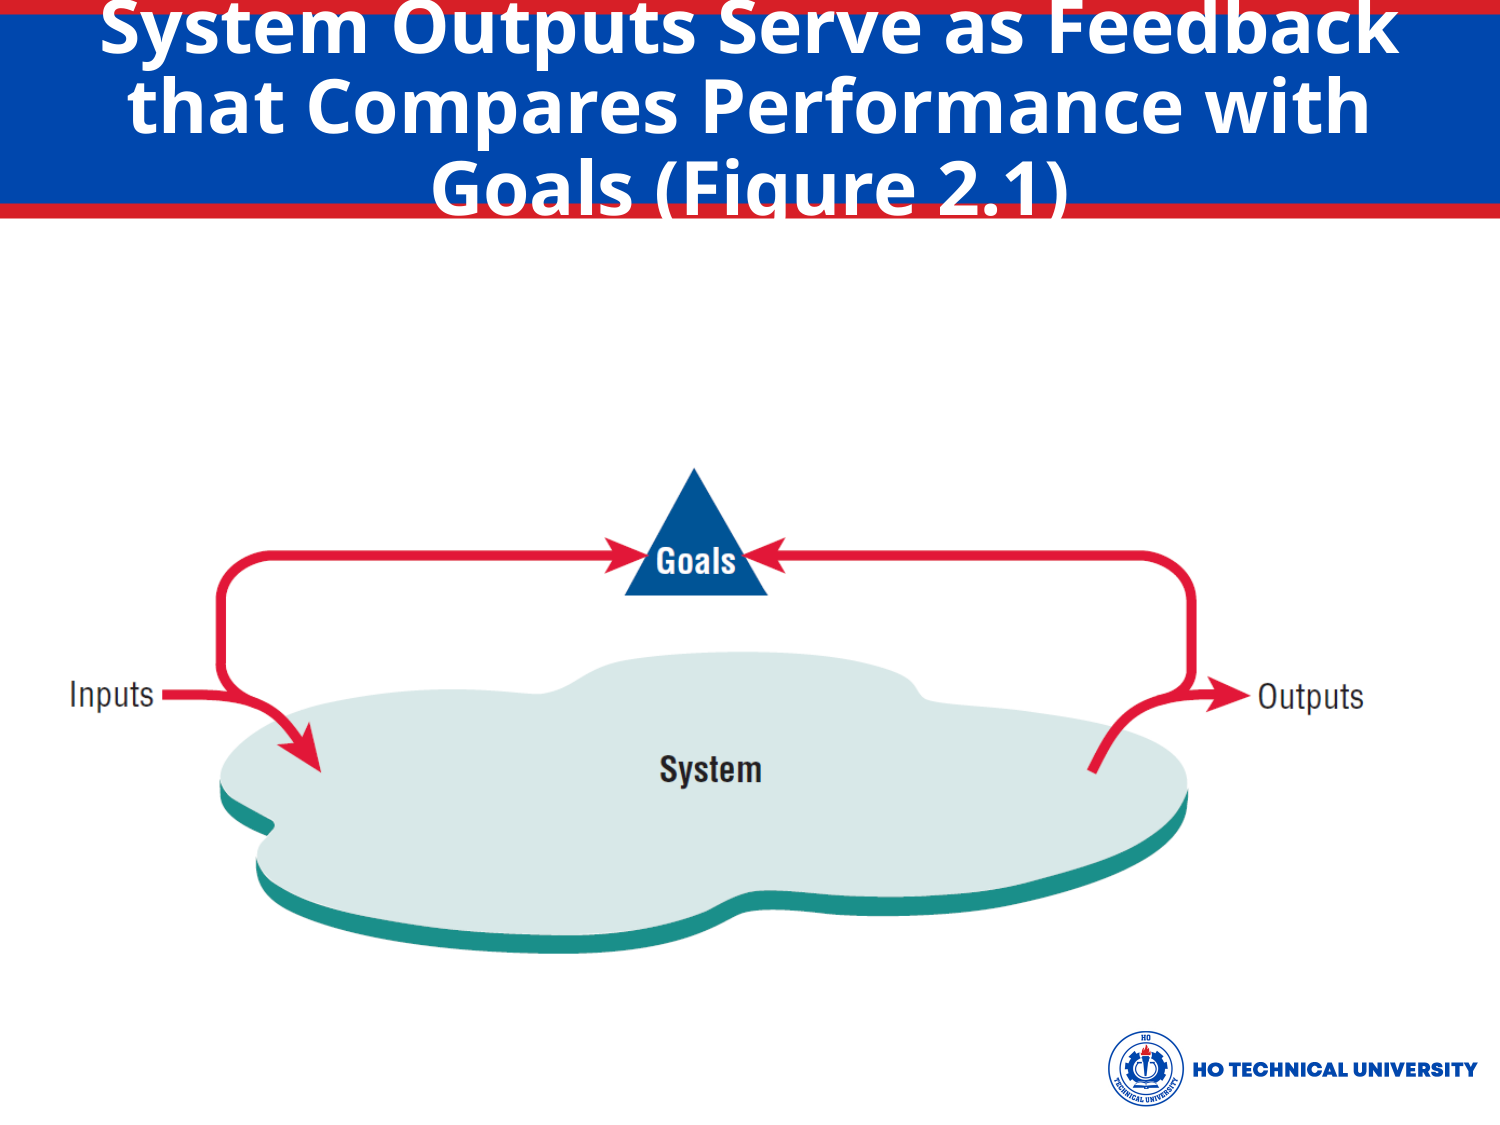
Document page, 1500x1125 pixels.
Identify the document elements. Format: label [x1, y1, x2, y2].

picture [0, 0, 1500, 1125]
list [25, 383, 1481, 970]
